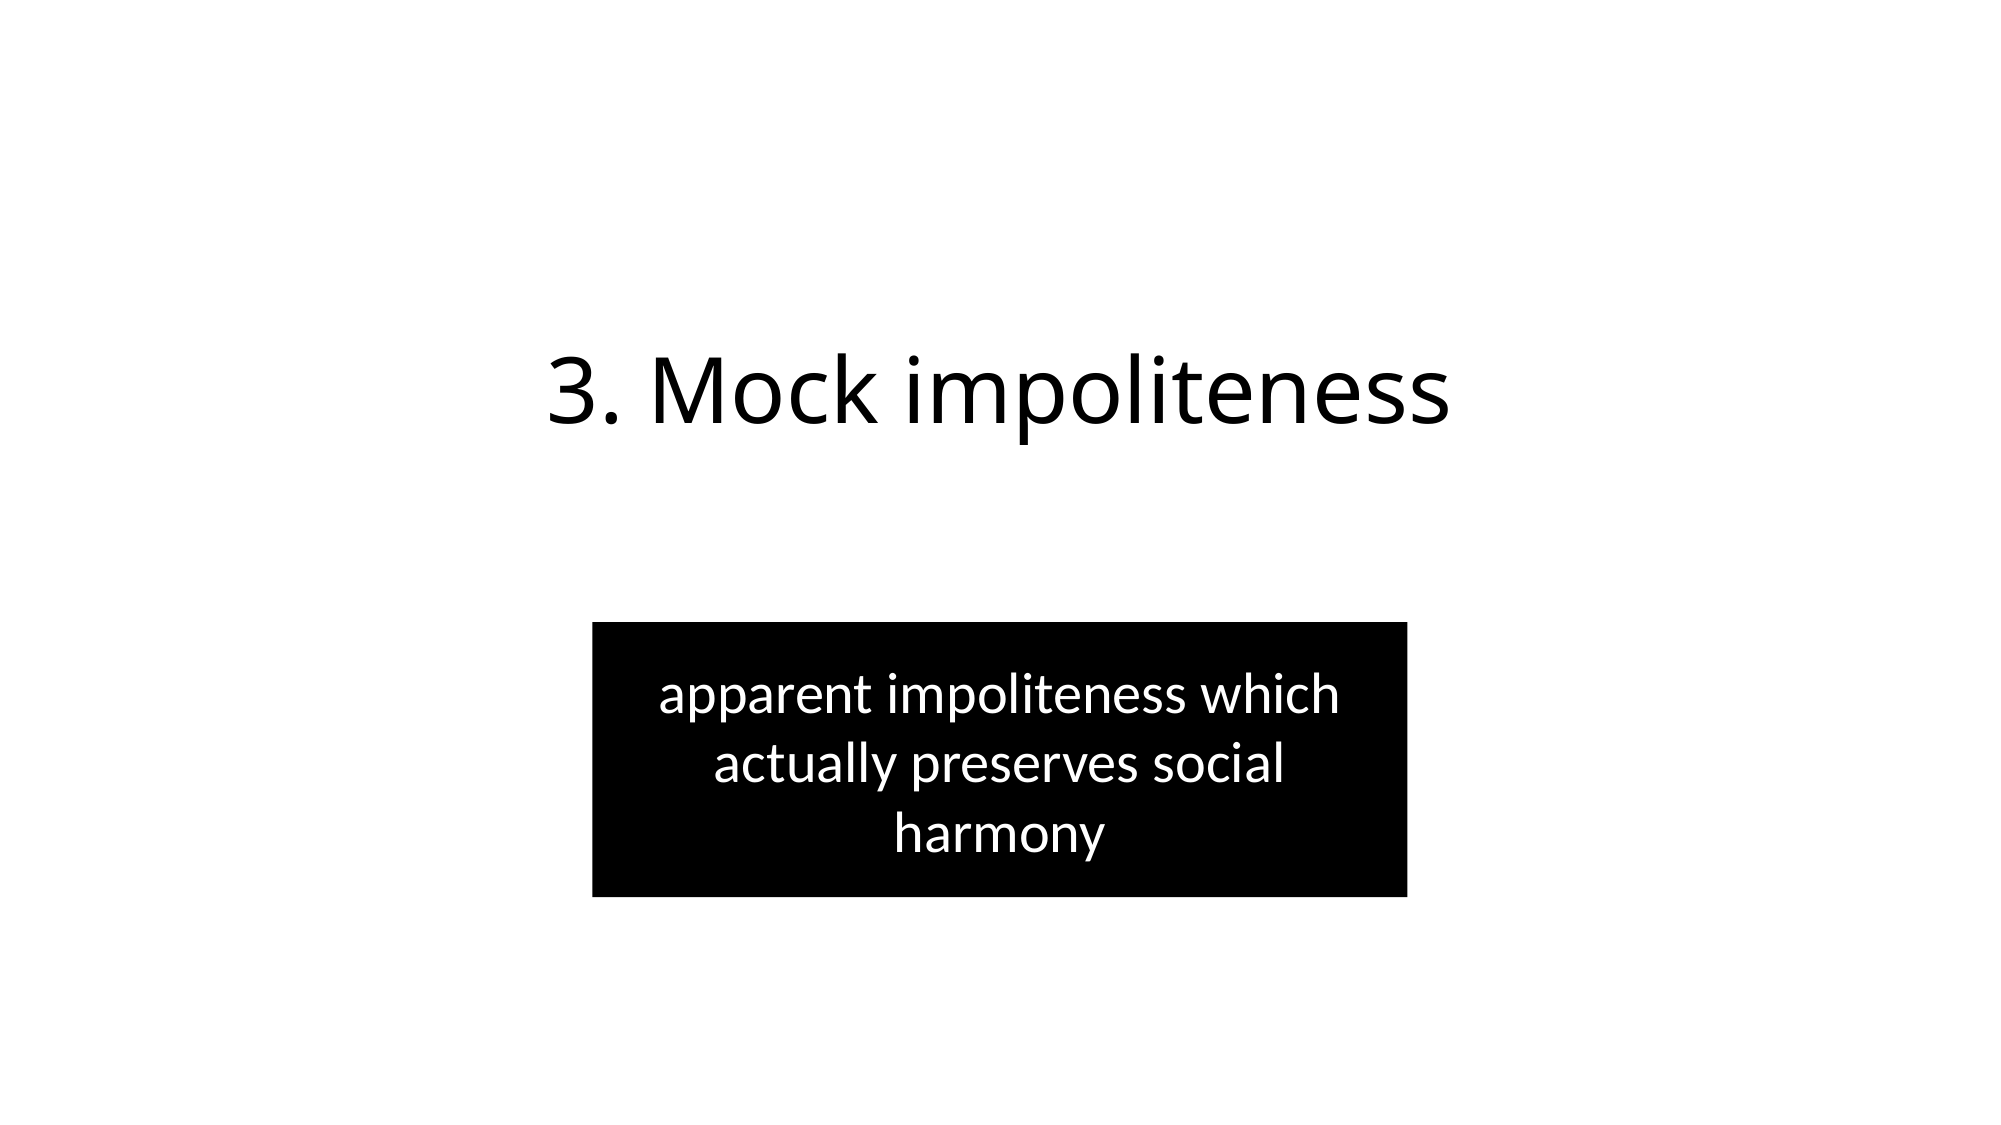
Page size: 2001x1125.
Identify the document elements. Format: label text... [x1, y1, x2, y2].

text_box apparent impoliteness which actually preserves social harmony [592, 622, 1408, 898]
title 3. Mock impoliteness [353, 285, 1647, 503]
